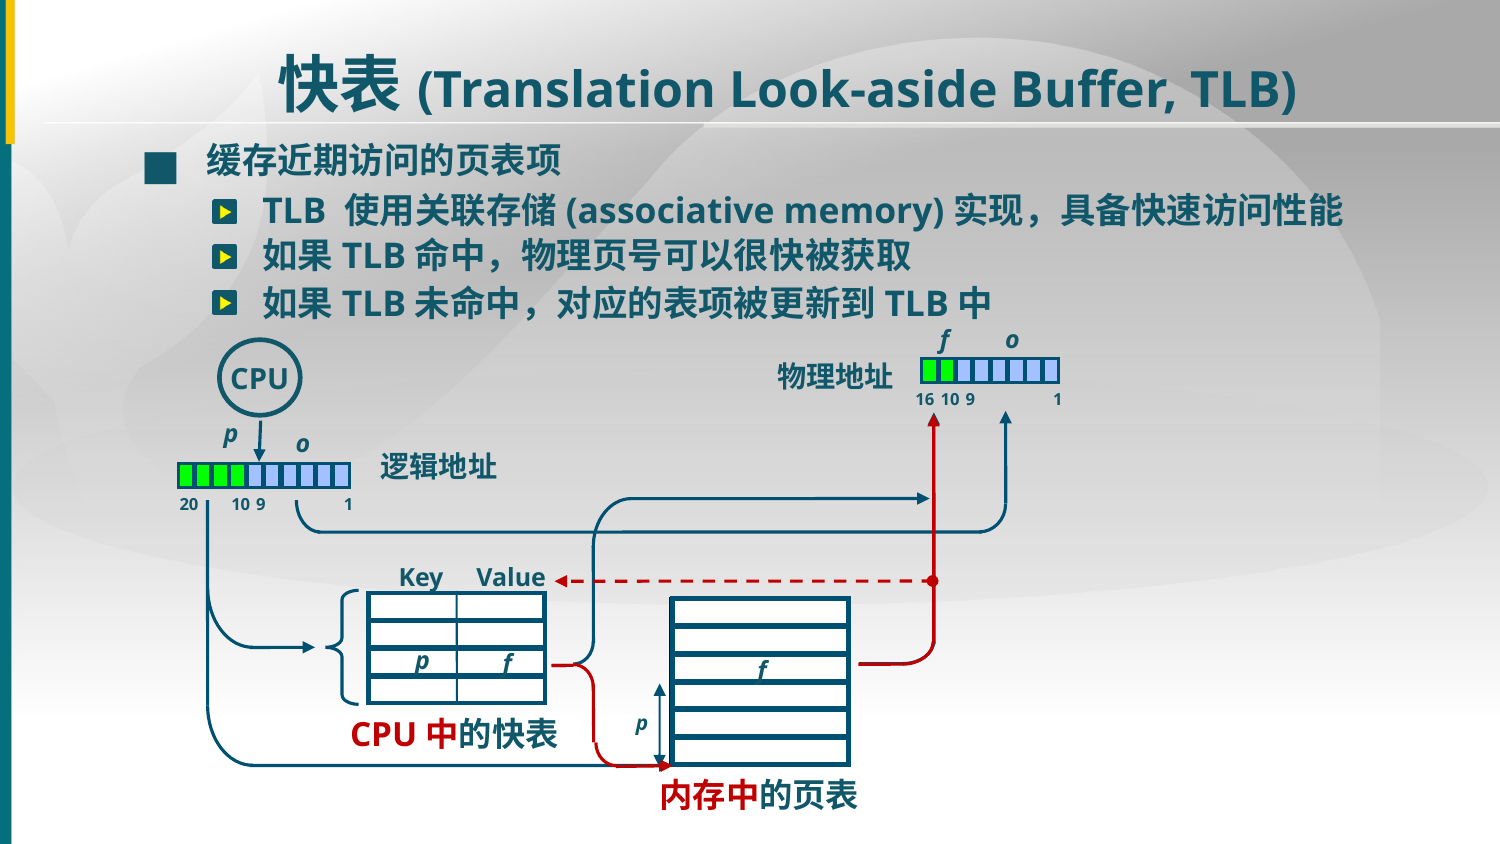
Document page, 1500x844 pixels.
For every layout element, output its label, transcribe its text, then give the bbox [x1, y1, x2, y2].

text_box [124, 129, 1318, 197]
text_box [211, 180, 1383, 239]
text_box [296, 410, 1006, 533]
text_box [858, 413, 934, 665]
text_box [207, 712, 334, 766]
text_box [207, 587, 359, 705]
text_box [551, 541, 853, 573]
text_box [620, 597, 876, 823]
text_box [163, 316, 1079, 522]
text_box 快表(Translation Look-aside Buffer, TLB) [262, 37, 1500, 128]
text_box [211, 225, 1290, 273]
picture [0, 0, 1500, 844]
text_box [211, 273, 1290, 333]
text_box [207, 499, 546, 587]
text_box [554, 574, 853, 588]
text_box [577, 595, 620, 662]
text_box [336, 553, 573, 761]
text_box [551, 664, 674, 767]
